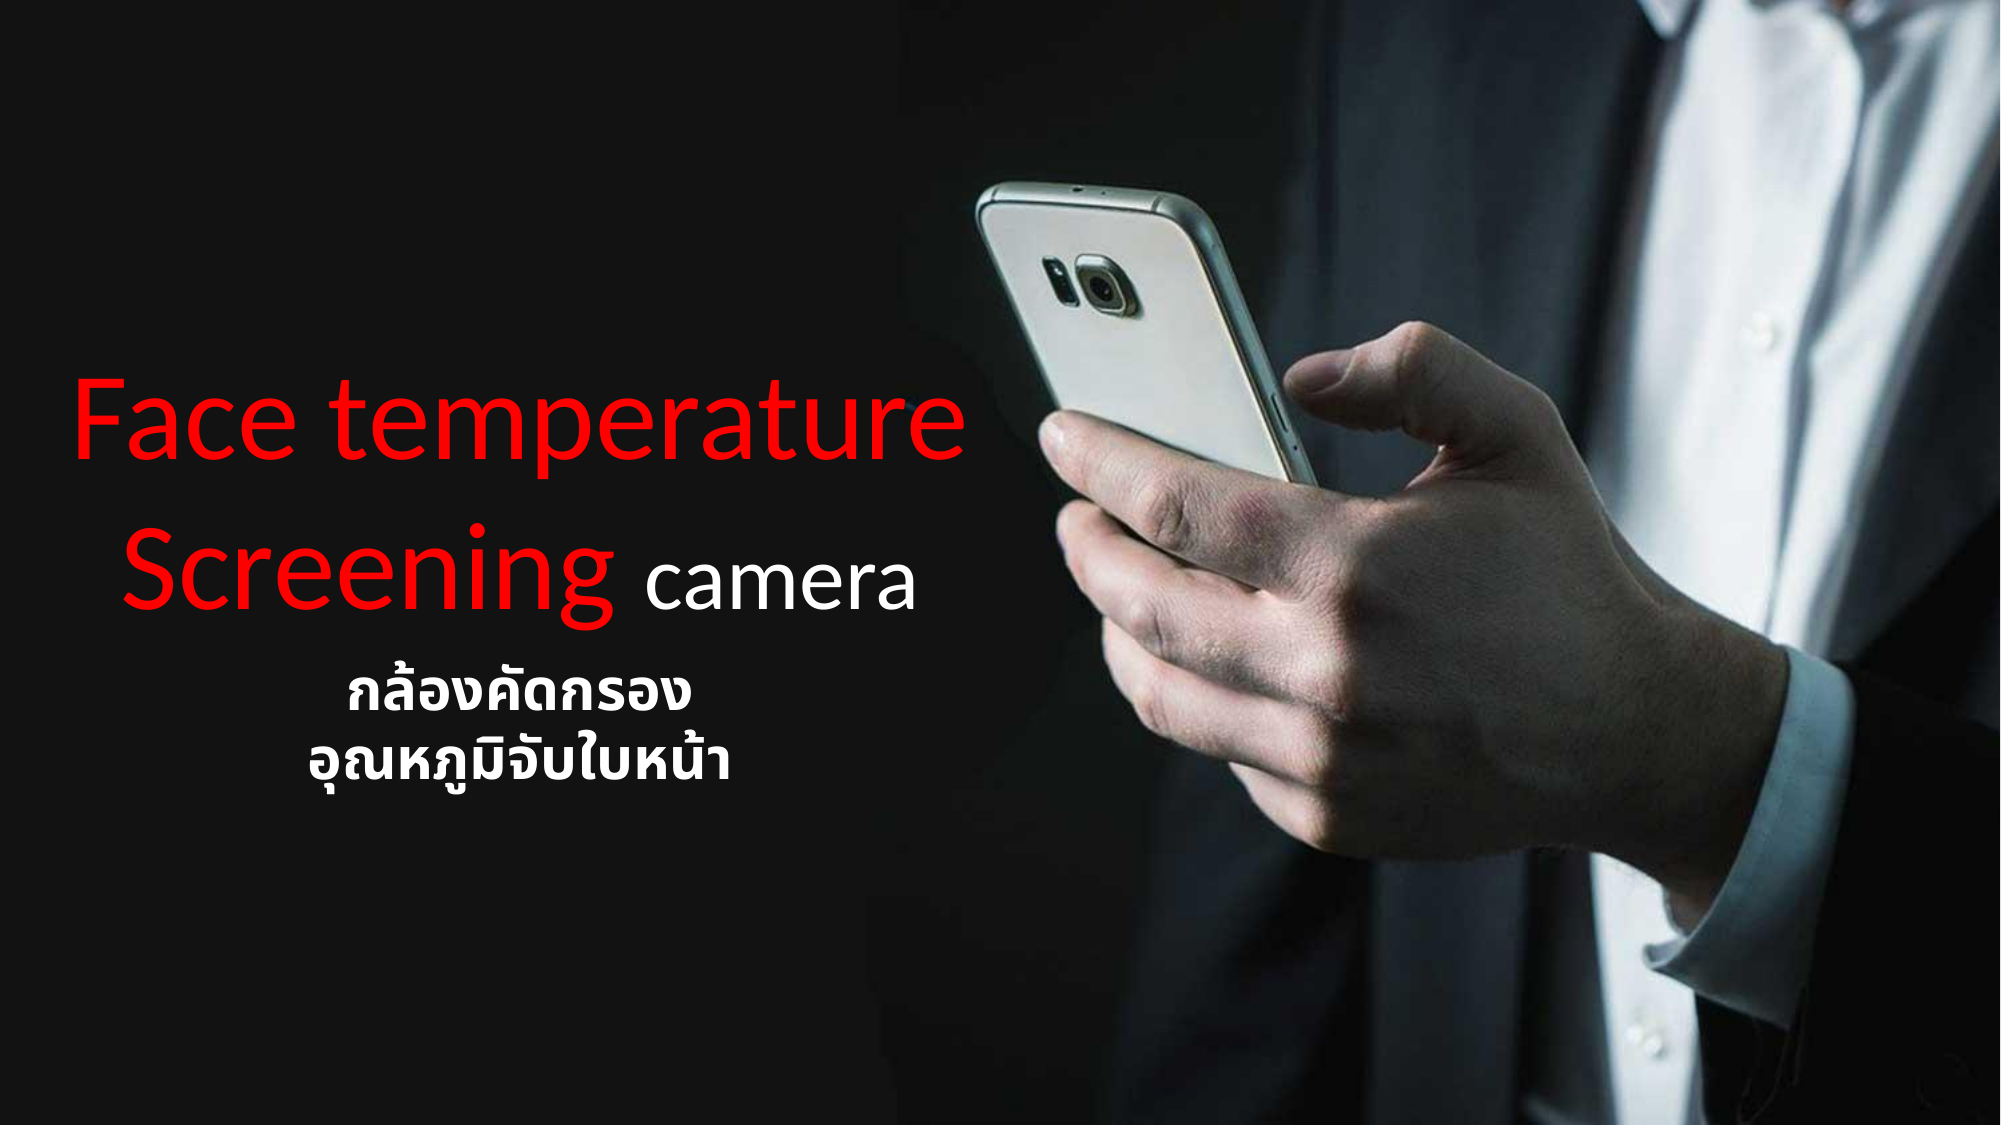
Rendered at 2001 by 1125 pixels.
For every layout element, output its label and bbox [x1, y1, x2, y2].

picture [0, 0, 2001, 1125]
text_box [0, 324, 1078, 800]
